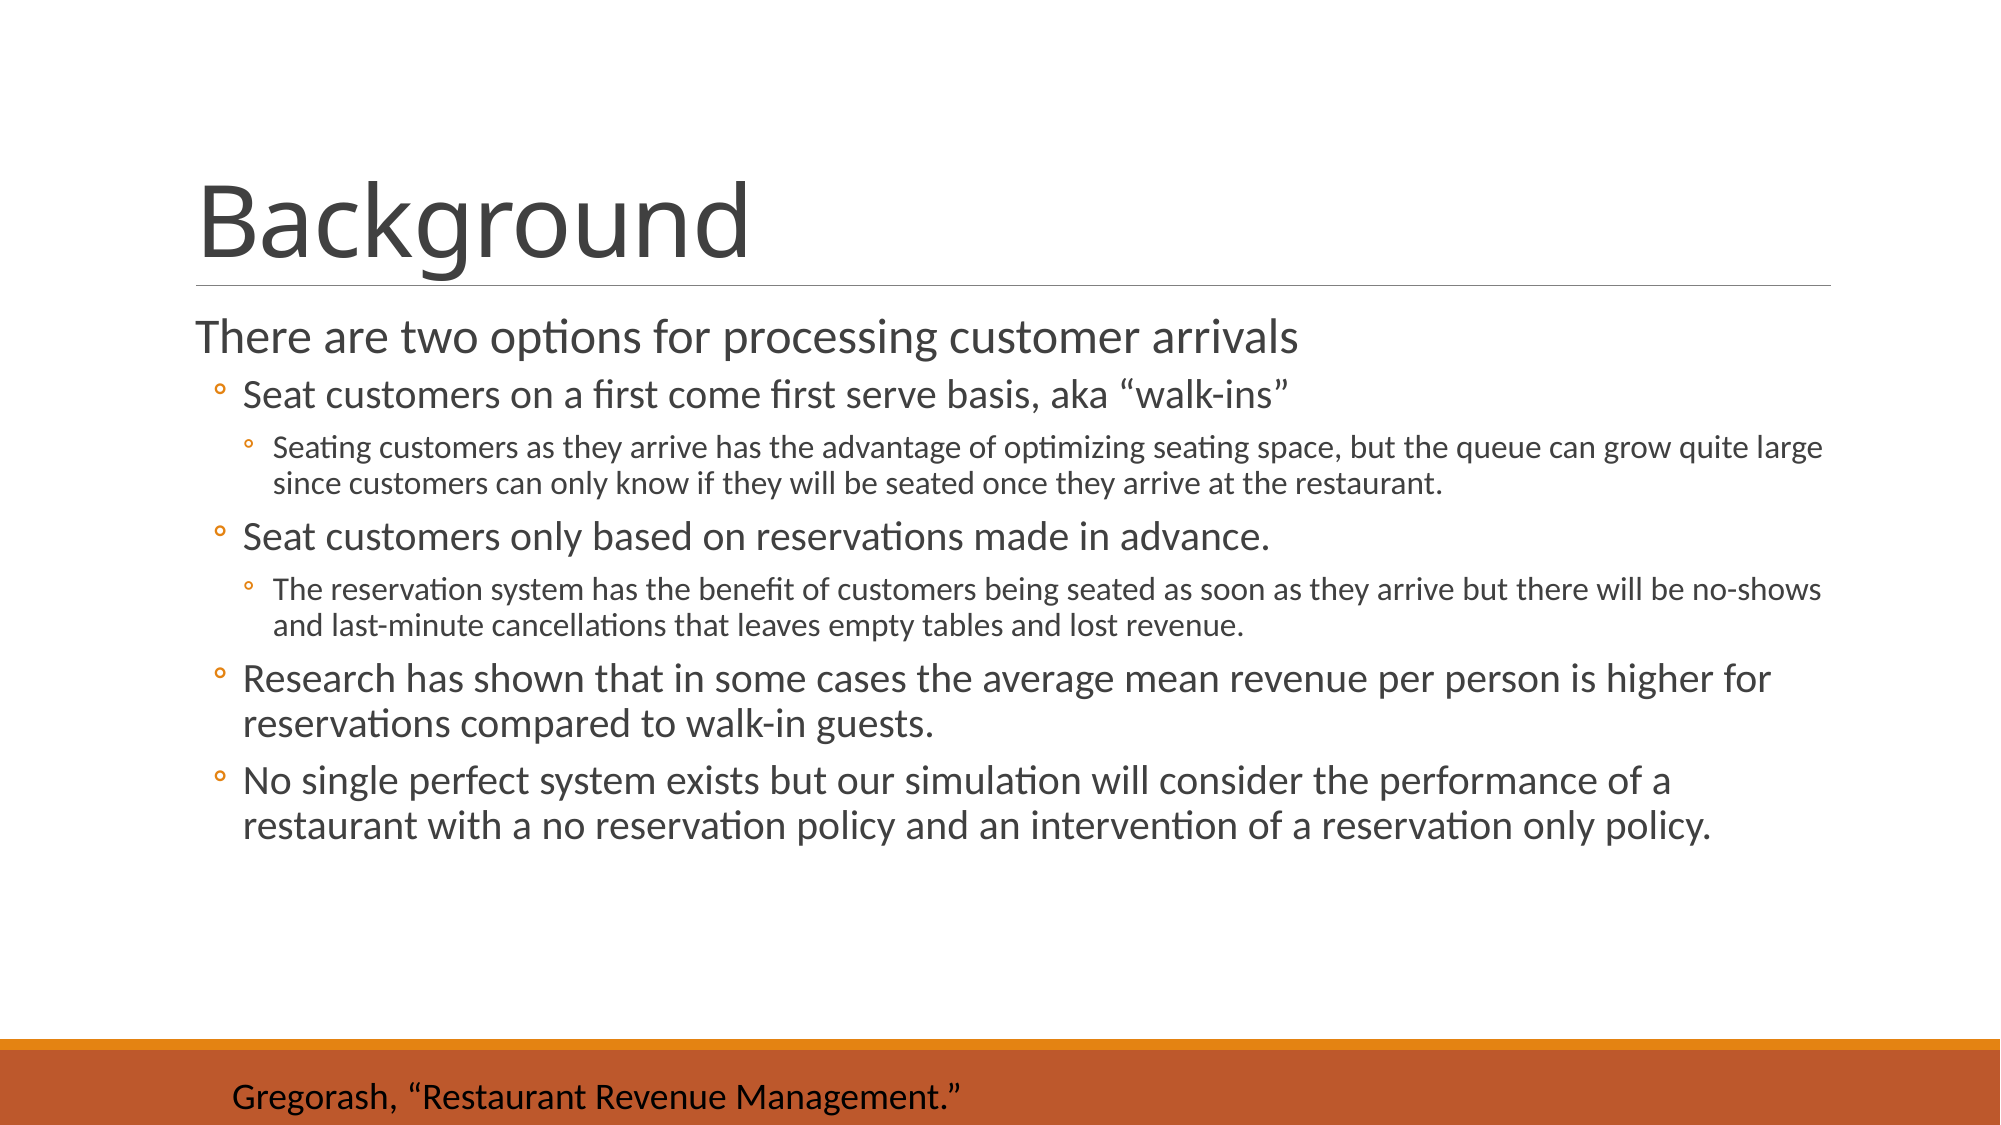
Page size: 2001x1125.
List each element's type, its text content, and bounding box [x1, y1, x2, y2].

title Background [180, 47, 1830, 285]
list There are two options for processing customer arrivals Seat customers on a first come first serve basis, aka “walk-ins” Seating customers as they arrive has the advantage of optimizing seating space, but the queue can grow quite large since customers can only know if they will be seated once they arrive at the restaurant. Seat customers only based on reservations made in advance. The reservation system has the benefit of customers being seated as soon as they arrive but there will be no-shows and last-minute cancellations that leaves empty tables and lost revenue. Research has shown that in some cases the average mean revenue per person is higher for reservations compared to walk-in guests. No single perfect system exists but our simulation will consider the performance of a restaurant with a no reservation policy and an intervention of a reservation only policy. [180, 302, 1830, 963]
text_box Gregorash, “Restaurant Revenue Management.” [217, 1064, 978, 1125]
